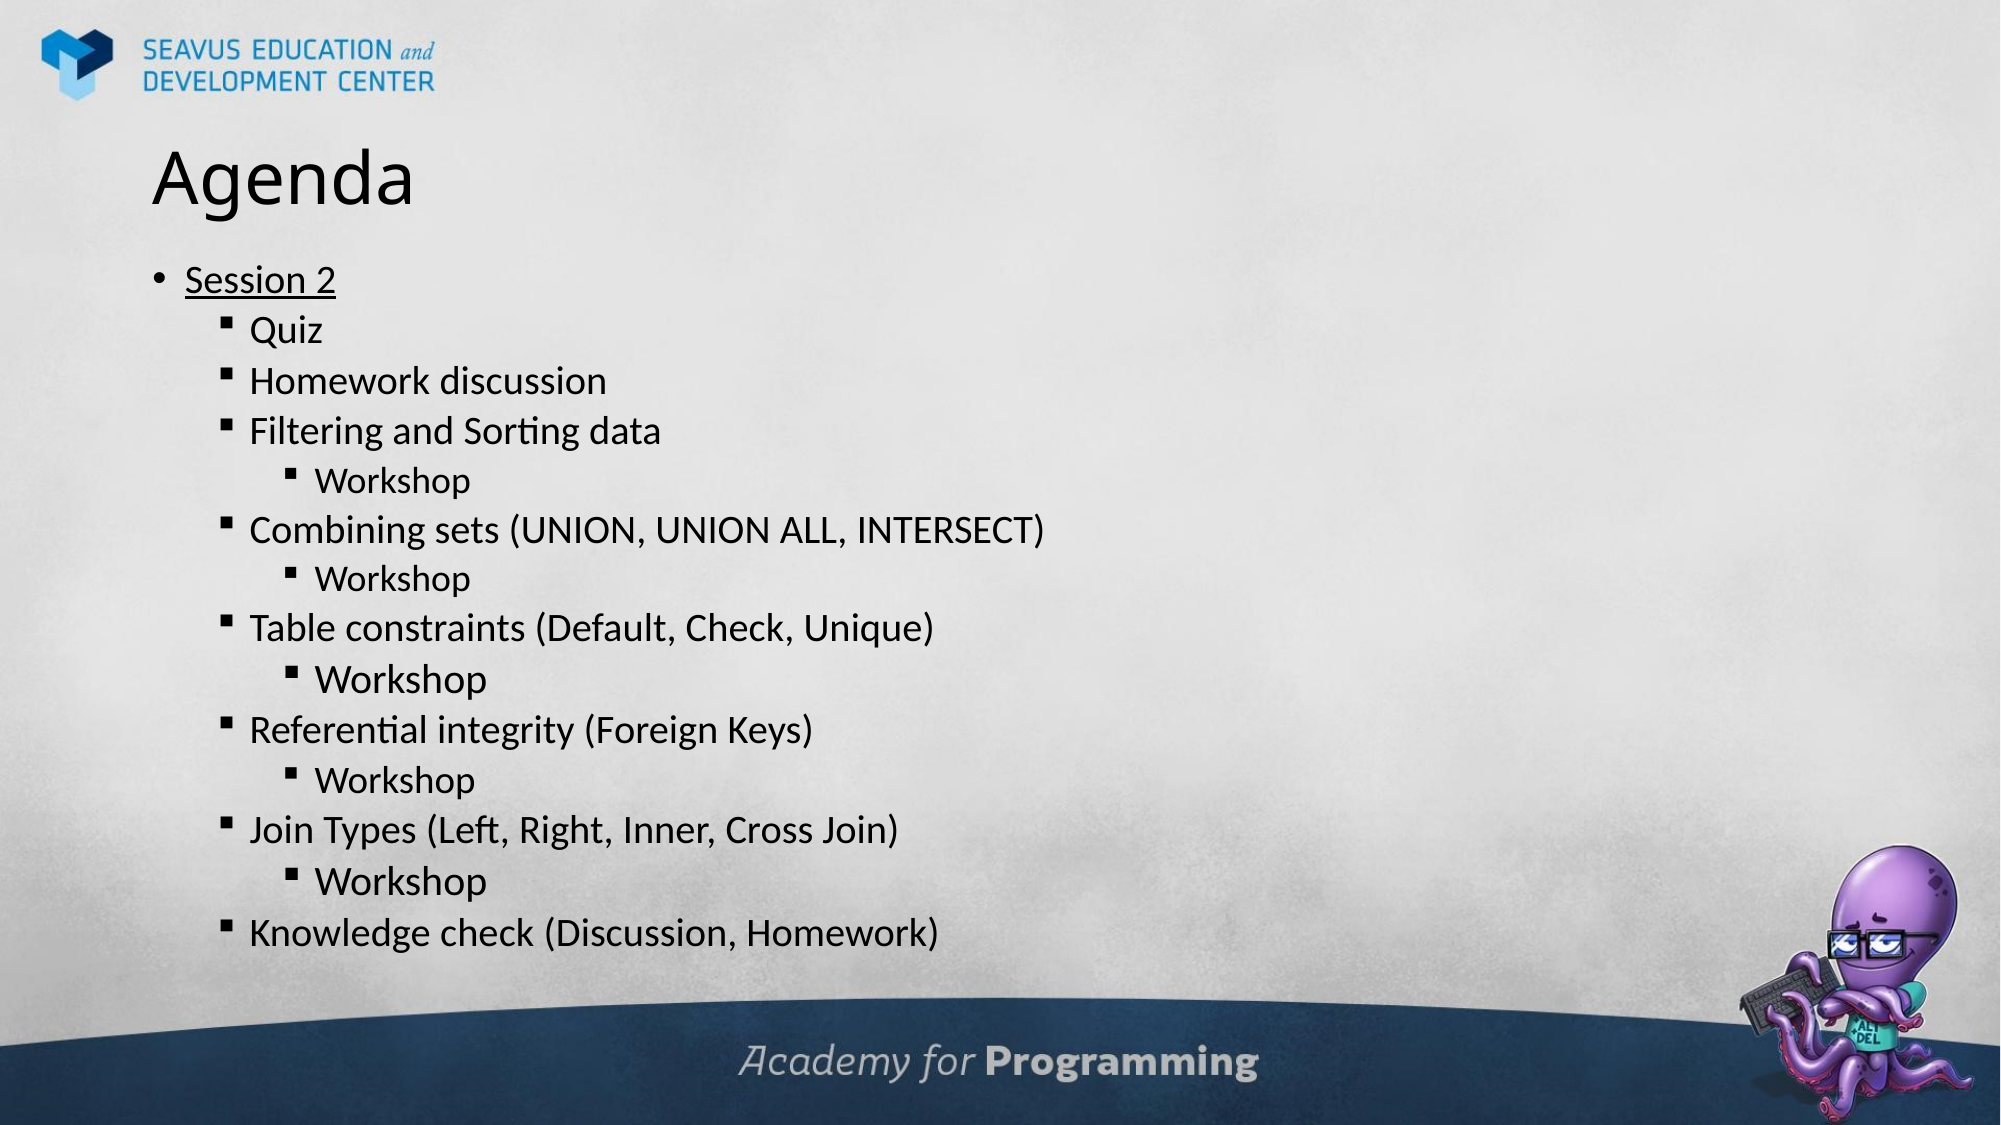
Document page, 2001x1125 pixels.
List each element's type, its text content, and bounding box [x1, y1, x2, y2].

list Session 2 Quiz Homework discussion Filtering and Sorting data Workshop Combining sets (UNION, UNION ALL, INTERSECT) Workshop Table constraints (Default, Check, Unique) Workshop Referential integrity (Foreign Keys) Workshop Join Types (Left, Right, Inner, Cross Join) Workshop Knowledge check (Discussion, Homework) [137, 250, 1863, 965]
title Agenda [137, 111, 1863, 250]
picture [0, 0, 2001, 1125]
